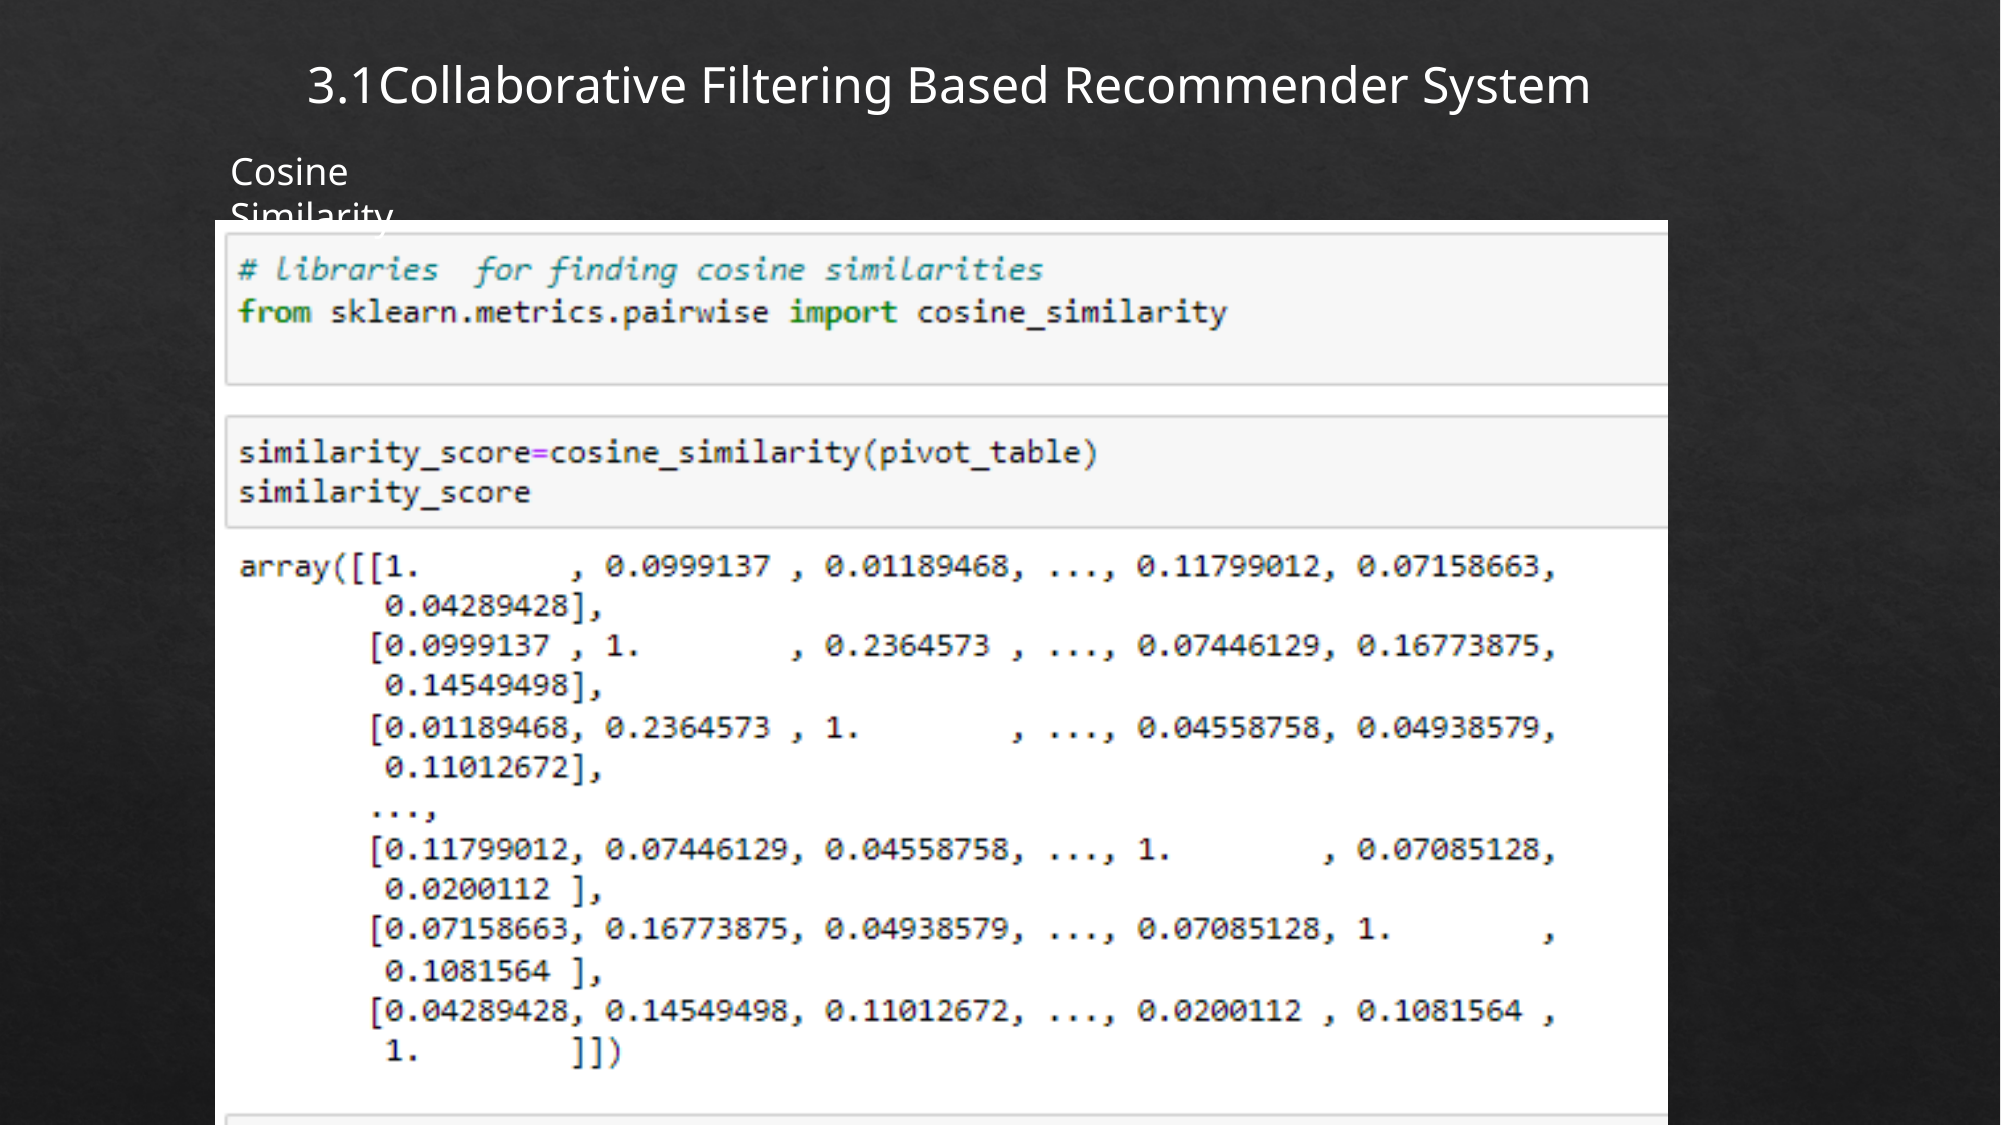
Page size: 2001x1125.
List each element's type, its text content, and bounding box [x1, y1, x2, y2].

text_box Cosine Similarity [215, 140, 535, 219]
picture [0, 0, 2001, 1125]
text_box 3.1Collaborative Filtering Based Recommender System [292, 46, 1841, 122]
